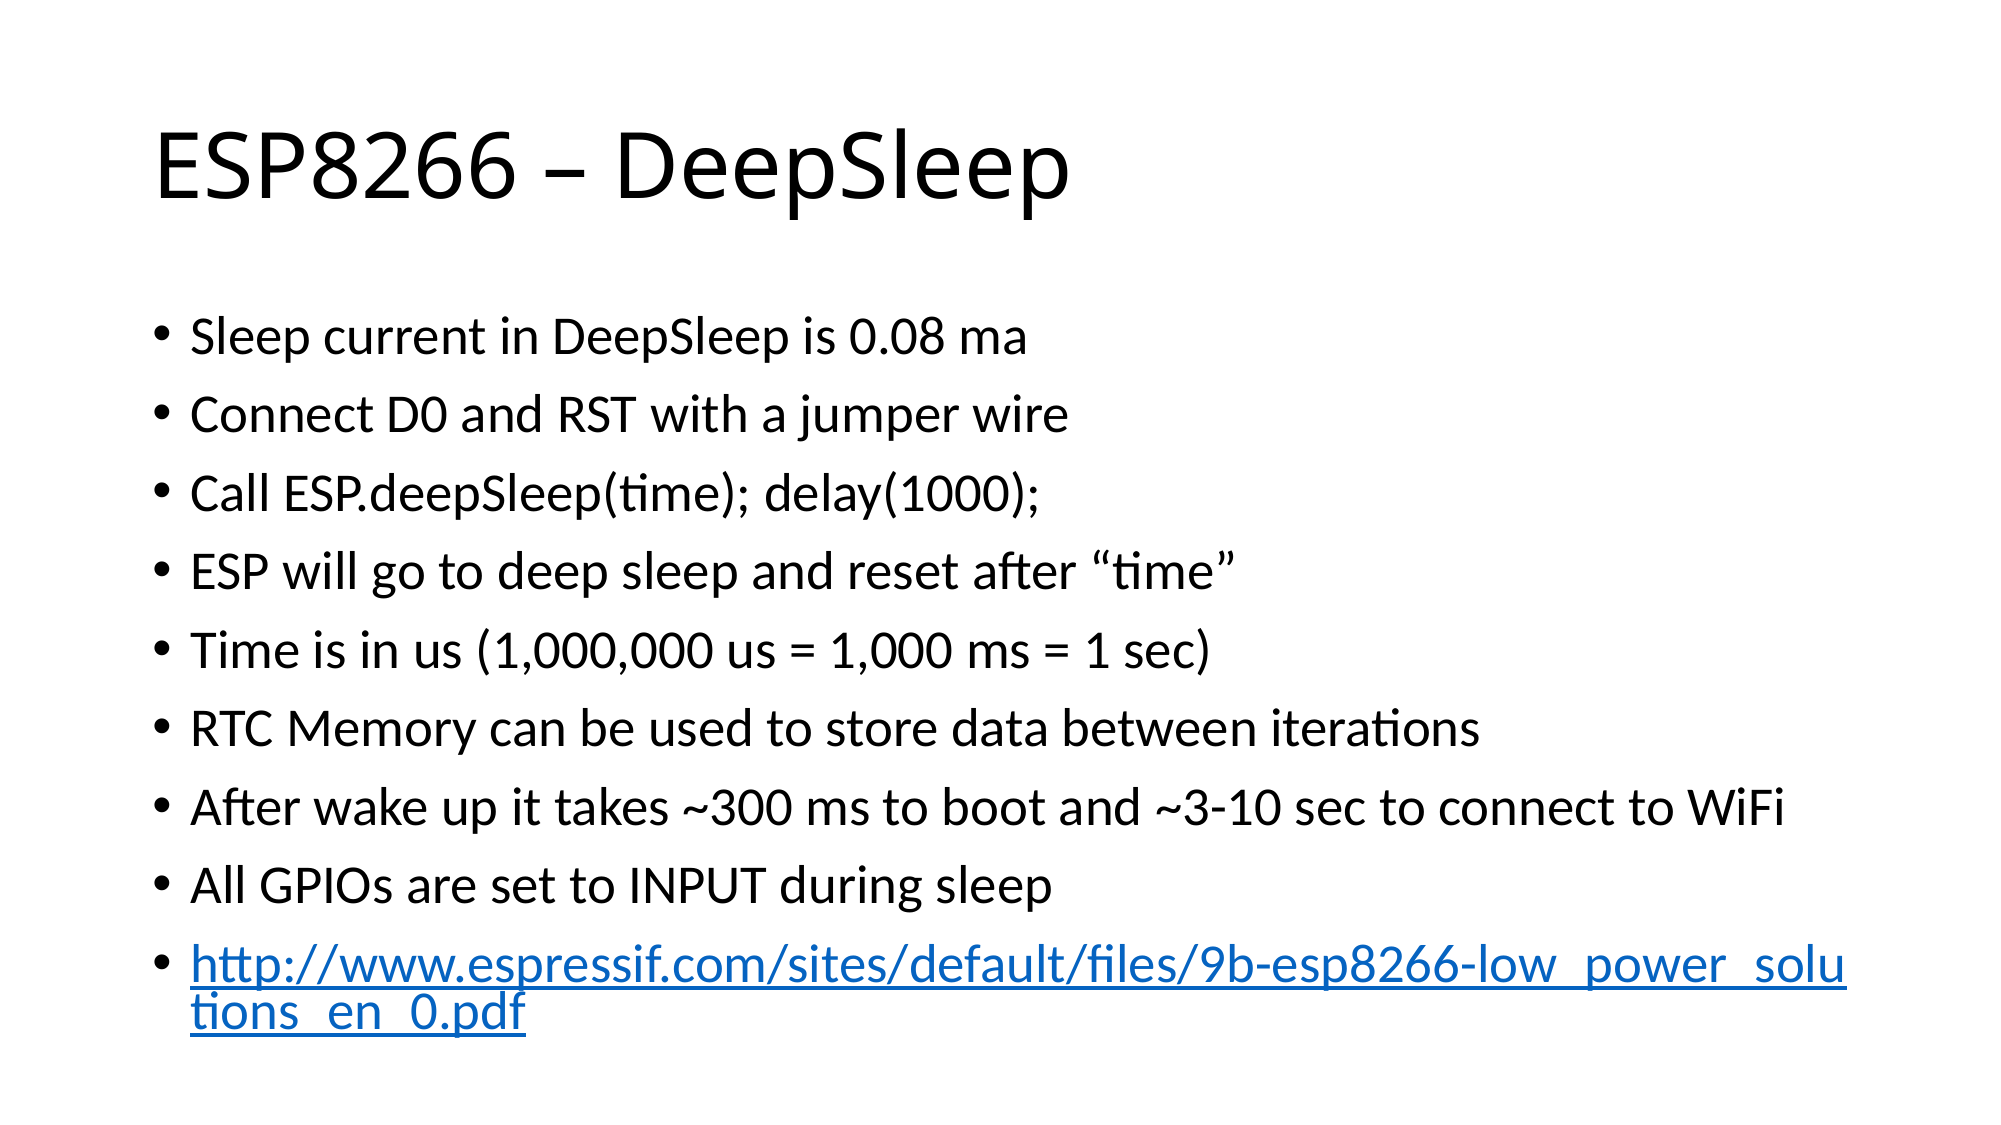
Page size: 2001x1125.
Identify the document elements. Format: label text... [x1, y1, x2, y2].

title ESP8266 – DeepSleep [137, 59, 1863, 278]
list Sleep current in DeepSleep is 0.08 ma Connect D0 and RST with a jumper wire Call ESP.deepSleep(time); delay(1000); ESP will go to deep sleep and reset after “time” Time is in us (1,000,000 us = 1,000 ms = 1 sec) RTC Memory can be used to store data between iterations After wake up it takes ~300 ms to boot and ~3-10 sec to connect to WiFi All GPIOs are set to INPUT during sleep http://www.espressif.com/sites/default/files/9b-esp8266-low_power_solutions_en_0.pdf [137, 299, 1863, 1014]
